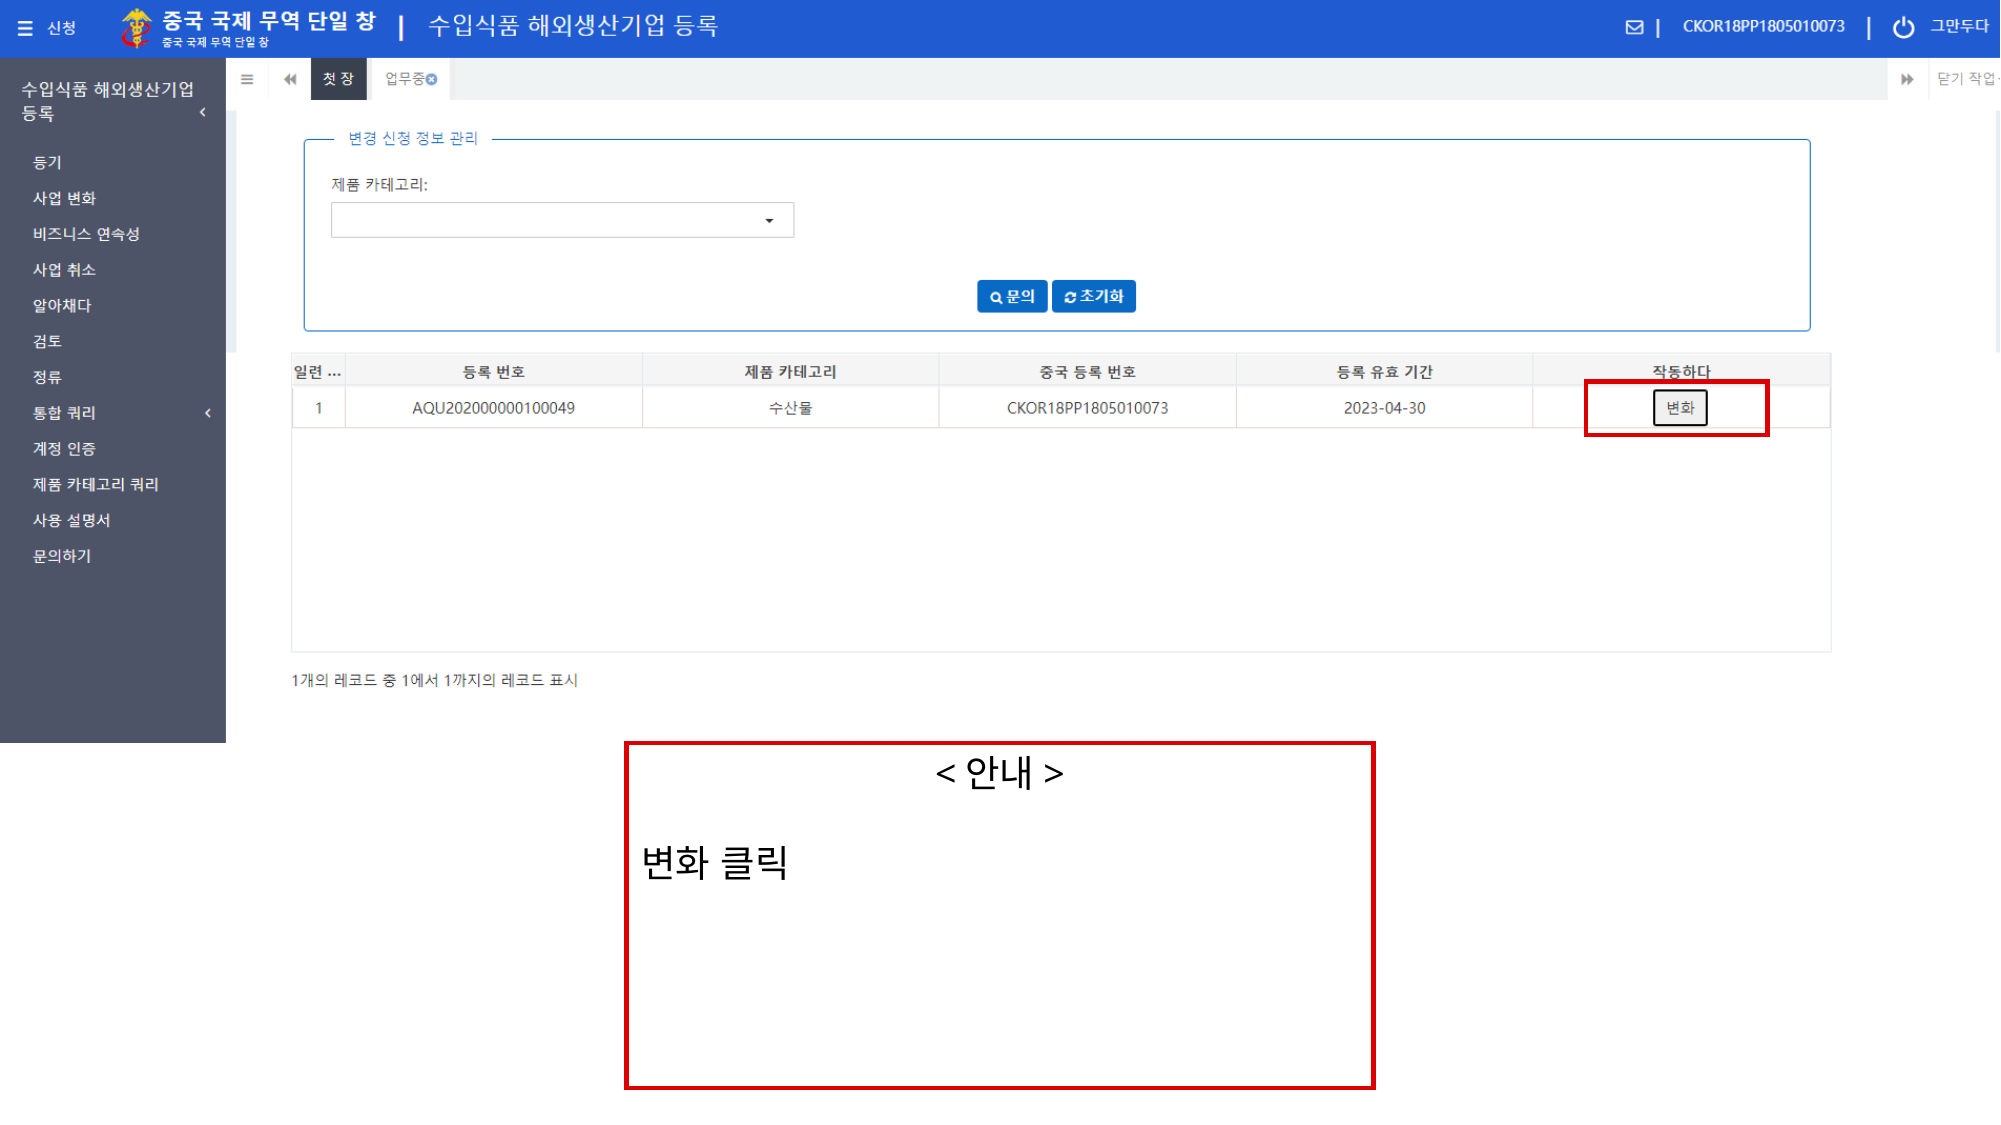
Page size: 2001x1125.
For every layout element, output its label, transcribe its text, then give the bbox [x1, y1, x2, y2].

picture [0, 0, 2000, 743]
text_box <안내> 변화 클릭 [625, 743, 1374, 1089]
